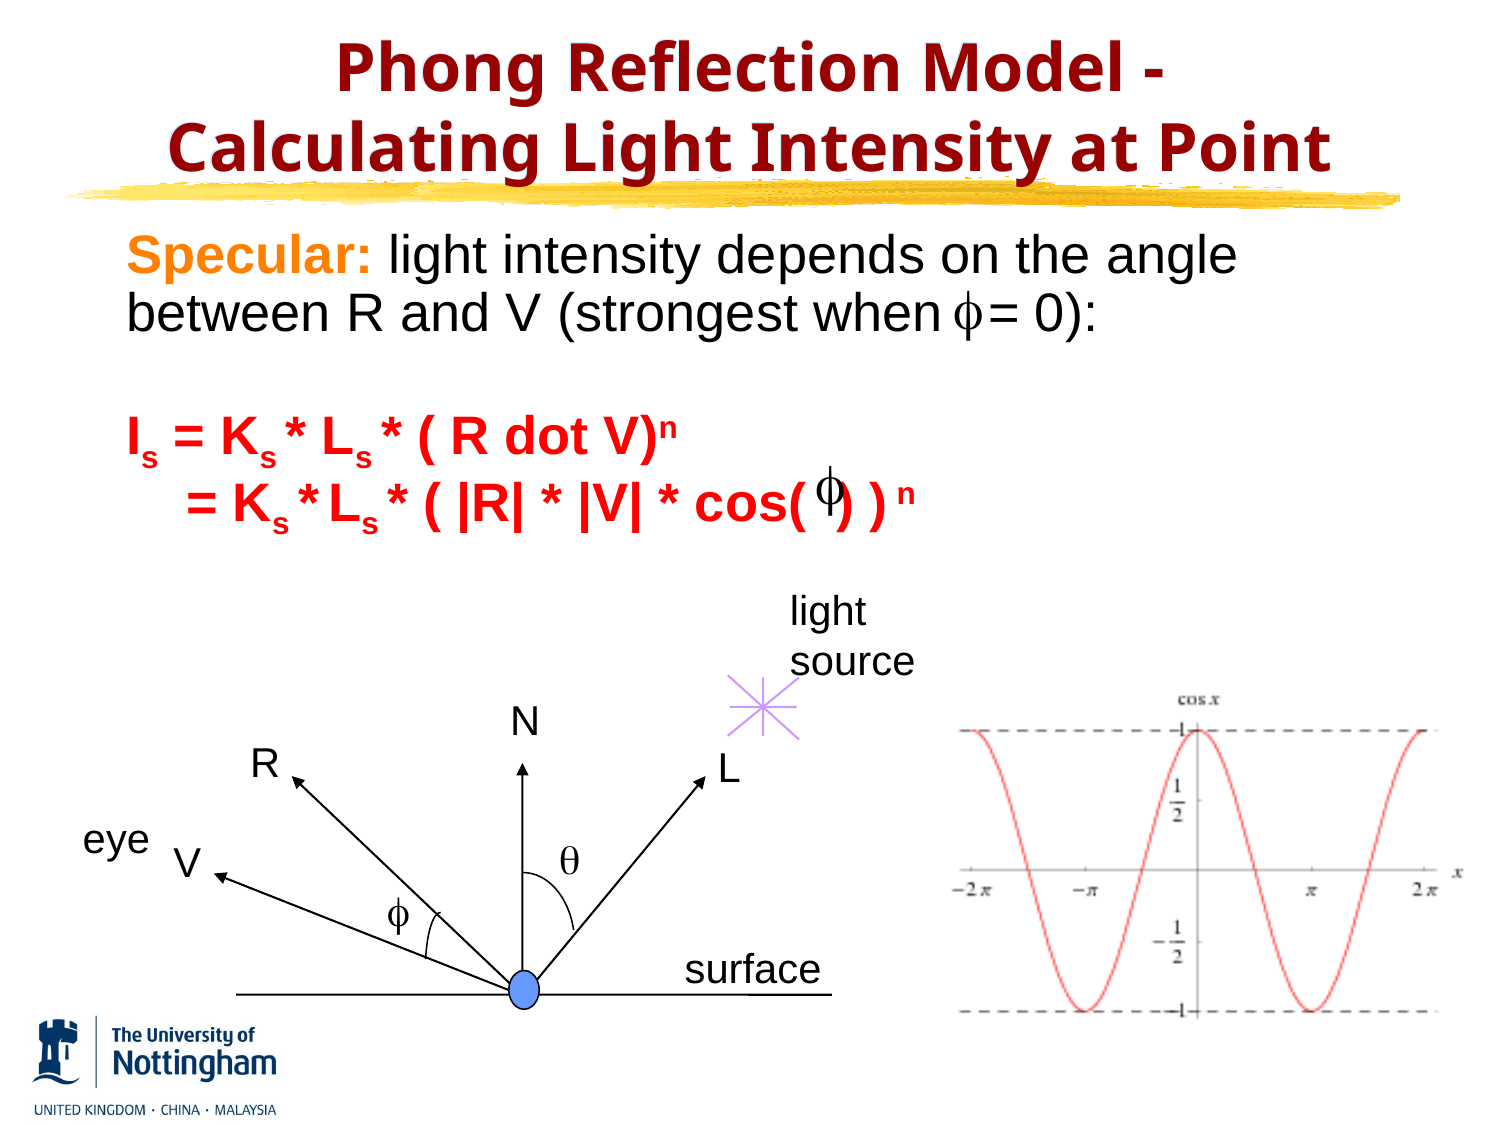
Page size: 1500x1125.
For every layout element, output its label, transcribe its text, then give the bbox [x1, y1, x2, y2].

text_box [537, 777, 702, 979]
text_box [296, 777, 395, 874]
text_box eye [67, 804, 166, 870]
text_box  [372, 874, 425, 943]
text_box  [544, 825, 596, 890]
list Specular: light intensity depends on the angle between R and V (strongest when = 0): Is = Ks * Ls * ( R dot V)n = Ks * Ls * ( |R| * |V| * cos( ) ) n [110, 218, 1387, 1032]
text_box  [801, 438, 862, 524]
text_box N [495, 686, 556, 752]
text_box [425, 912, 441, 971]
text_box R [235, 728, 296, 793]
text_box [508, 970, 540, 1010]
title Phong Reflection Model - Calculating Light Intensity at Point [112, 37, 1388, 173]
text_box L [702, 733, 757, 798]
picture [64, 172, 1400, 216]
text_box [213, 872, 372, 937]
text_box light source [775, 576, 949, 691]
picture [23, 1011, 293, 1125]
text_box surface [669, 934, 837, 1000]
text_box  [938, 264, 999, 349]
text_box V [158, 828, 219, 894]
text_box [516, 763, 529, 872]
picture [937, 674, 1484, 1038]
text_box [522, 872, 574, 945]
